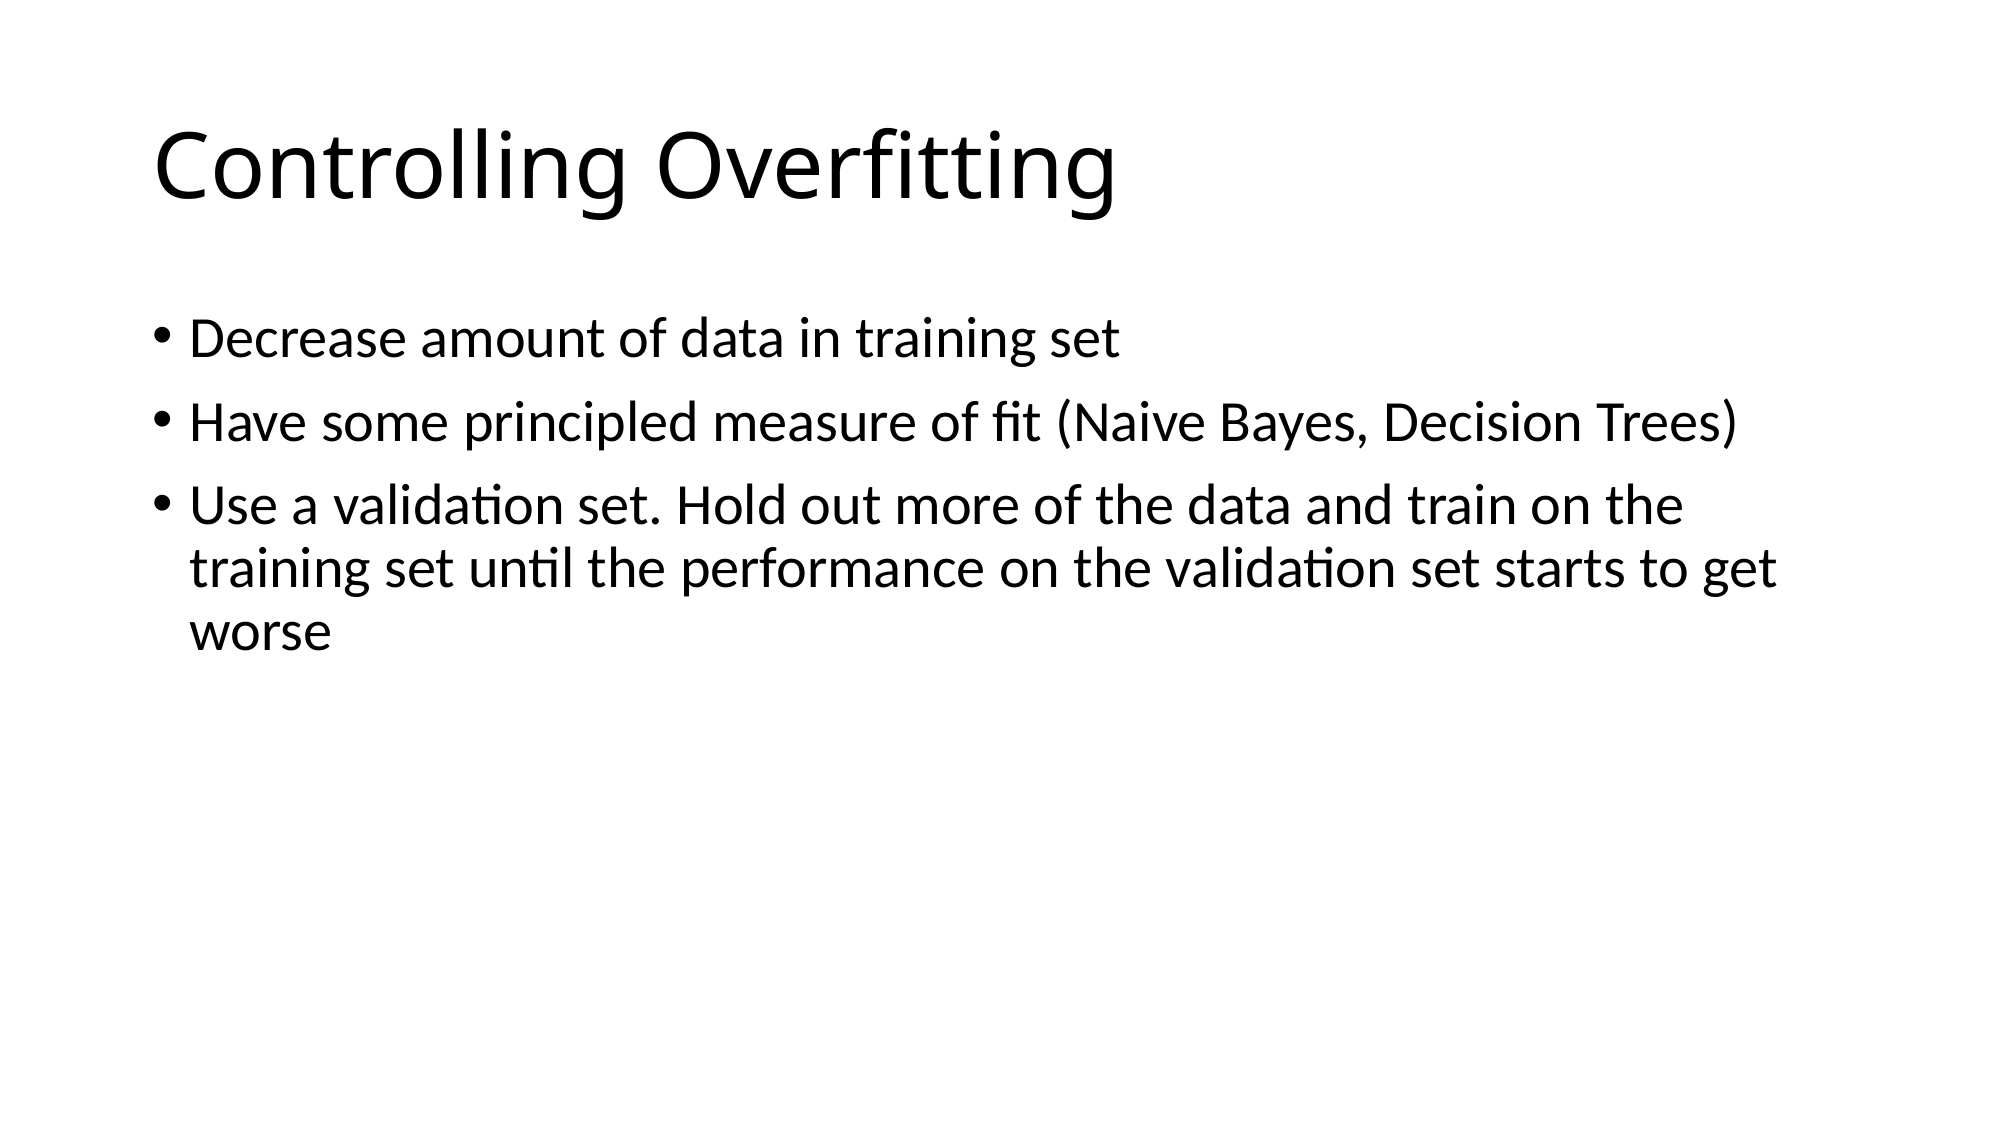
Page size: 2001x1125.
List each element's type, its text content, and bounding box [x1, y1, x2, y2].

title Controlling Overfitting [137, 59, 1863, 278]
list Decrease amount of data in training set Have some principled measure of fit (Naive Bayes, Decision Trees) Use a validation set. Hold out more of the data and train on the training set until the performance on the validation set starts to get worse [137, 299, 1863, 1014]
